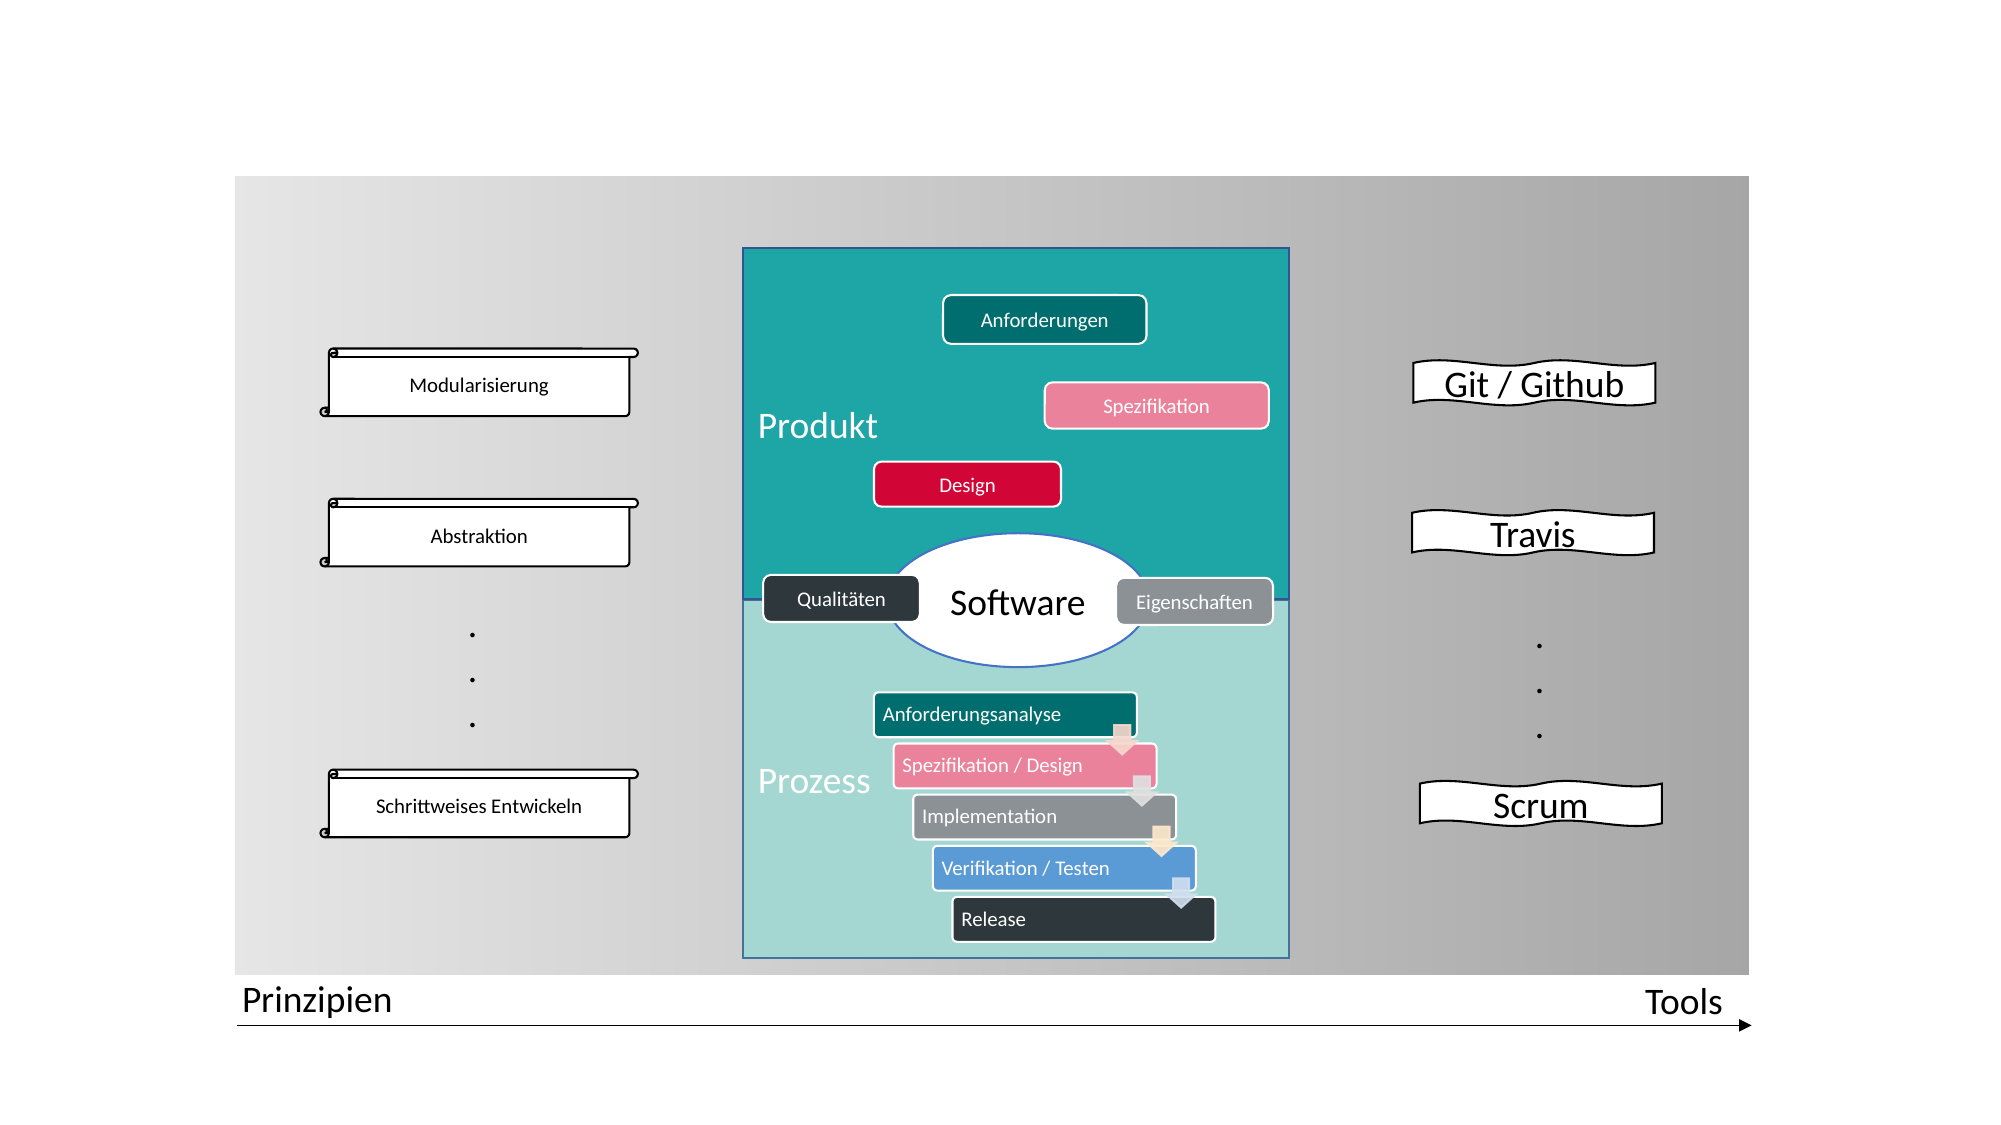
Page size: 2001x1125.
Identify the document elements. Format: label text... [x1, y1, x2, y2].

text_box Eigenschaften [1115, 576, 1275, 627]
text_box Modularisierung [319, 347, 639, 418]
text_box Schrittweises Entwickeln [319, 768, 639, 839]
text_box Spezifikation [1043, 381, 1270, 430]
text_box [234, 176, 1749, 975]
text_box Tools [1630, 969, 1884, 1030]
text_box Abstraktion [319, 497, 639, 568]
text_box ... [453, 592, 483, 742]
text_box Prinzipien [227, 967, 481, 1027]
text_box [873, 692, 1216, 942]
text_box Qualitäten [762, 573, 921, 624]
text_box Prozess [742, 600, 1290, 959]
text_box Scrum [1418, 779, 1663, 828]
text_box Git / Github [1412, 359, 1657, 407]
text_box Design [872, 460, 1063, 508]
text_box Anforderungen [941, 293, 1148, 345]
text_box Software [894, 532, 1142, 669]
text_box Travis [1411, 509, 1656, 557]
text_box Produkt [742, 247, 1290, 600]
text_box ... [1520, 604, 1550, 754]
